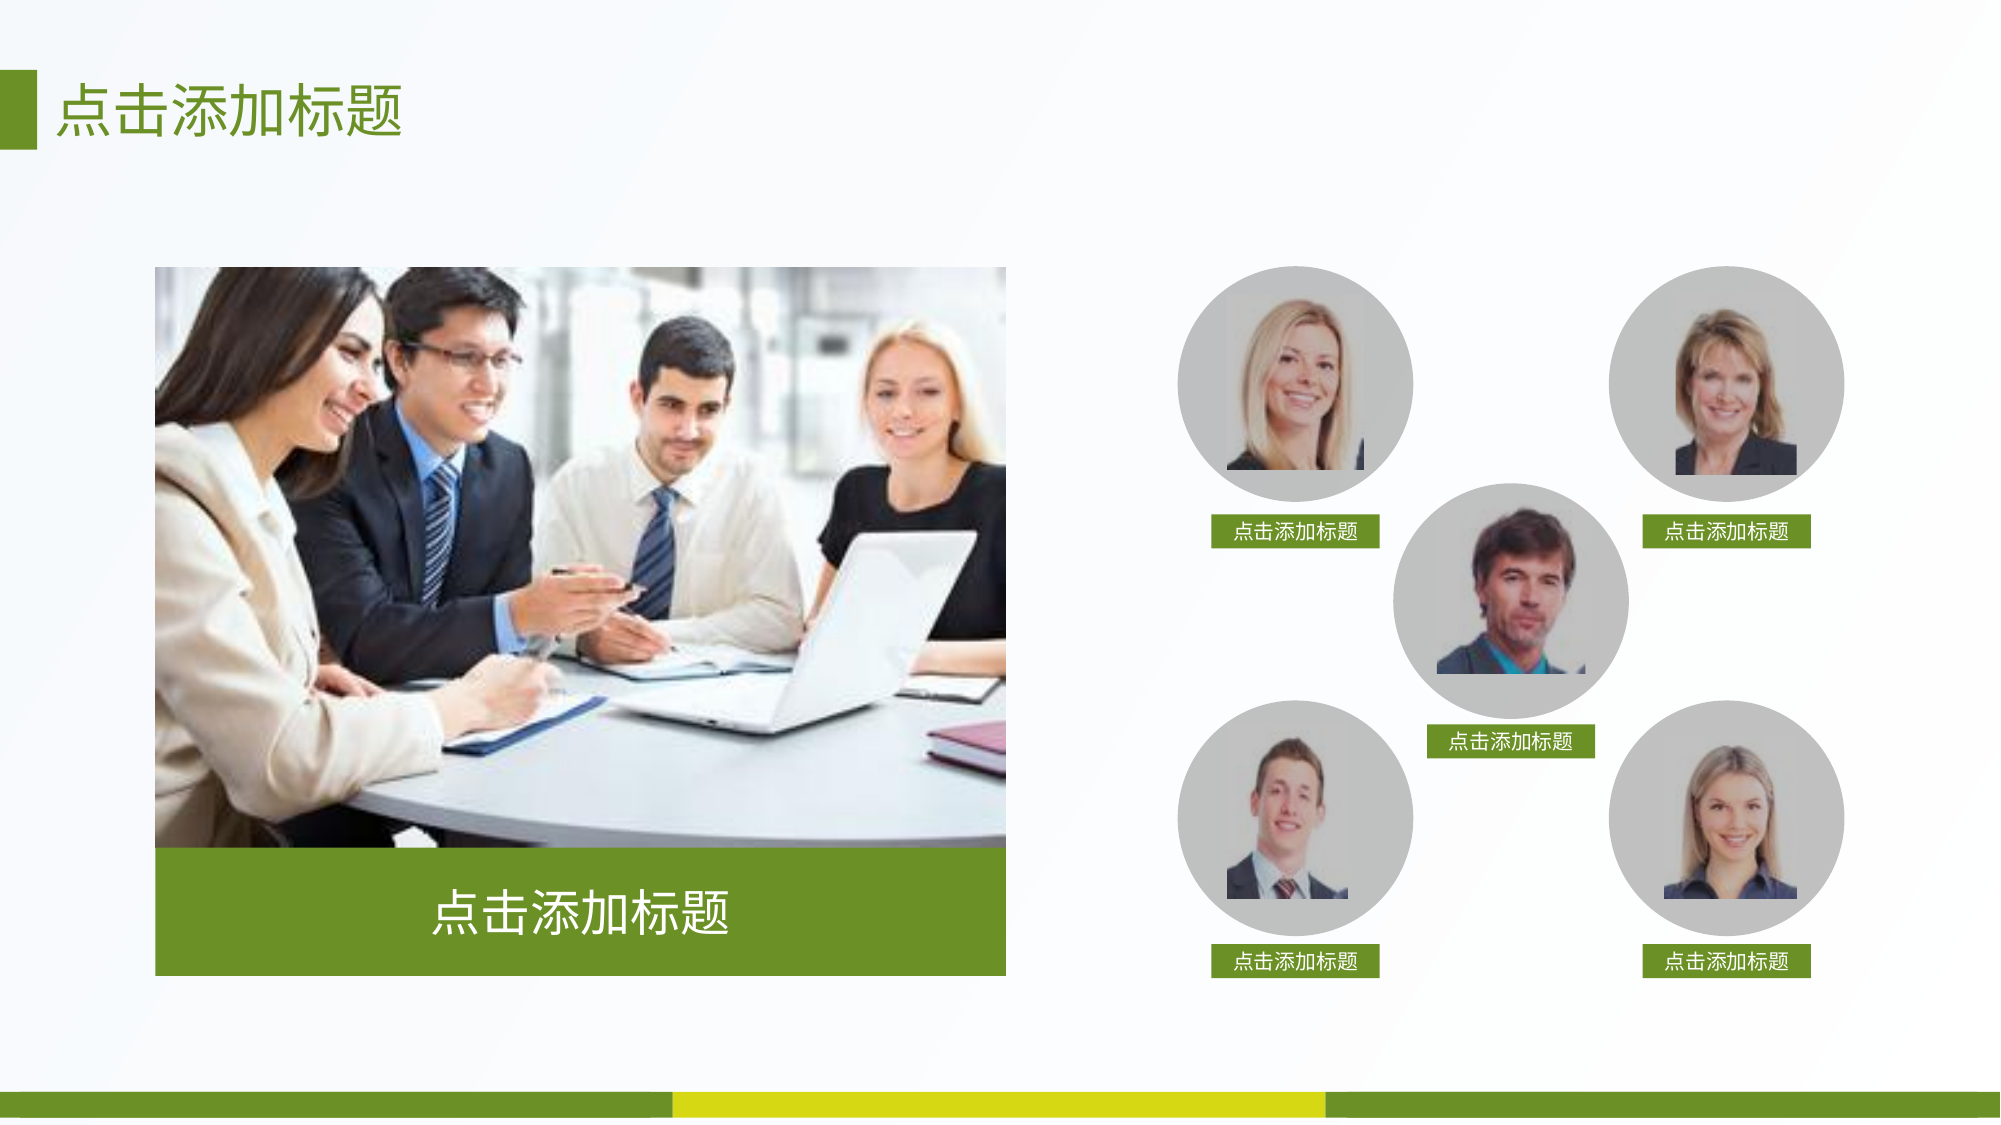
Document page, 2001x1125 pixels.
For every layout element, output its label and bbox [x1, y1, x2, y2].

text_box [0, 66, 2000, 1118]
